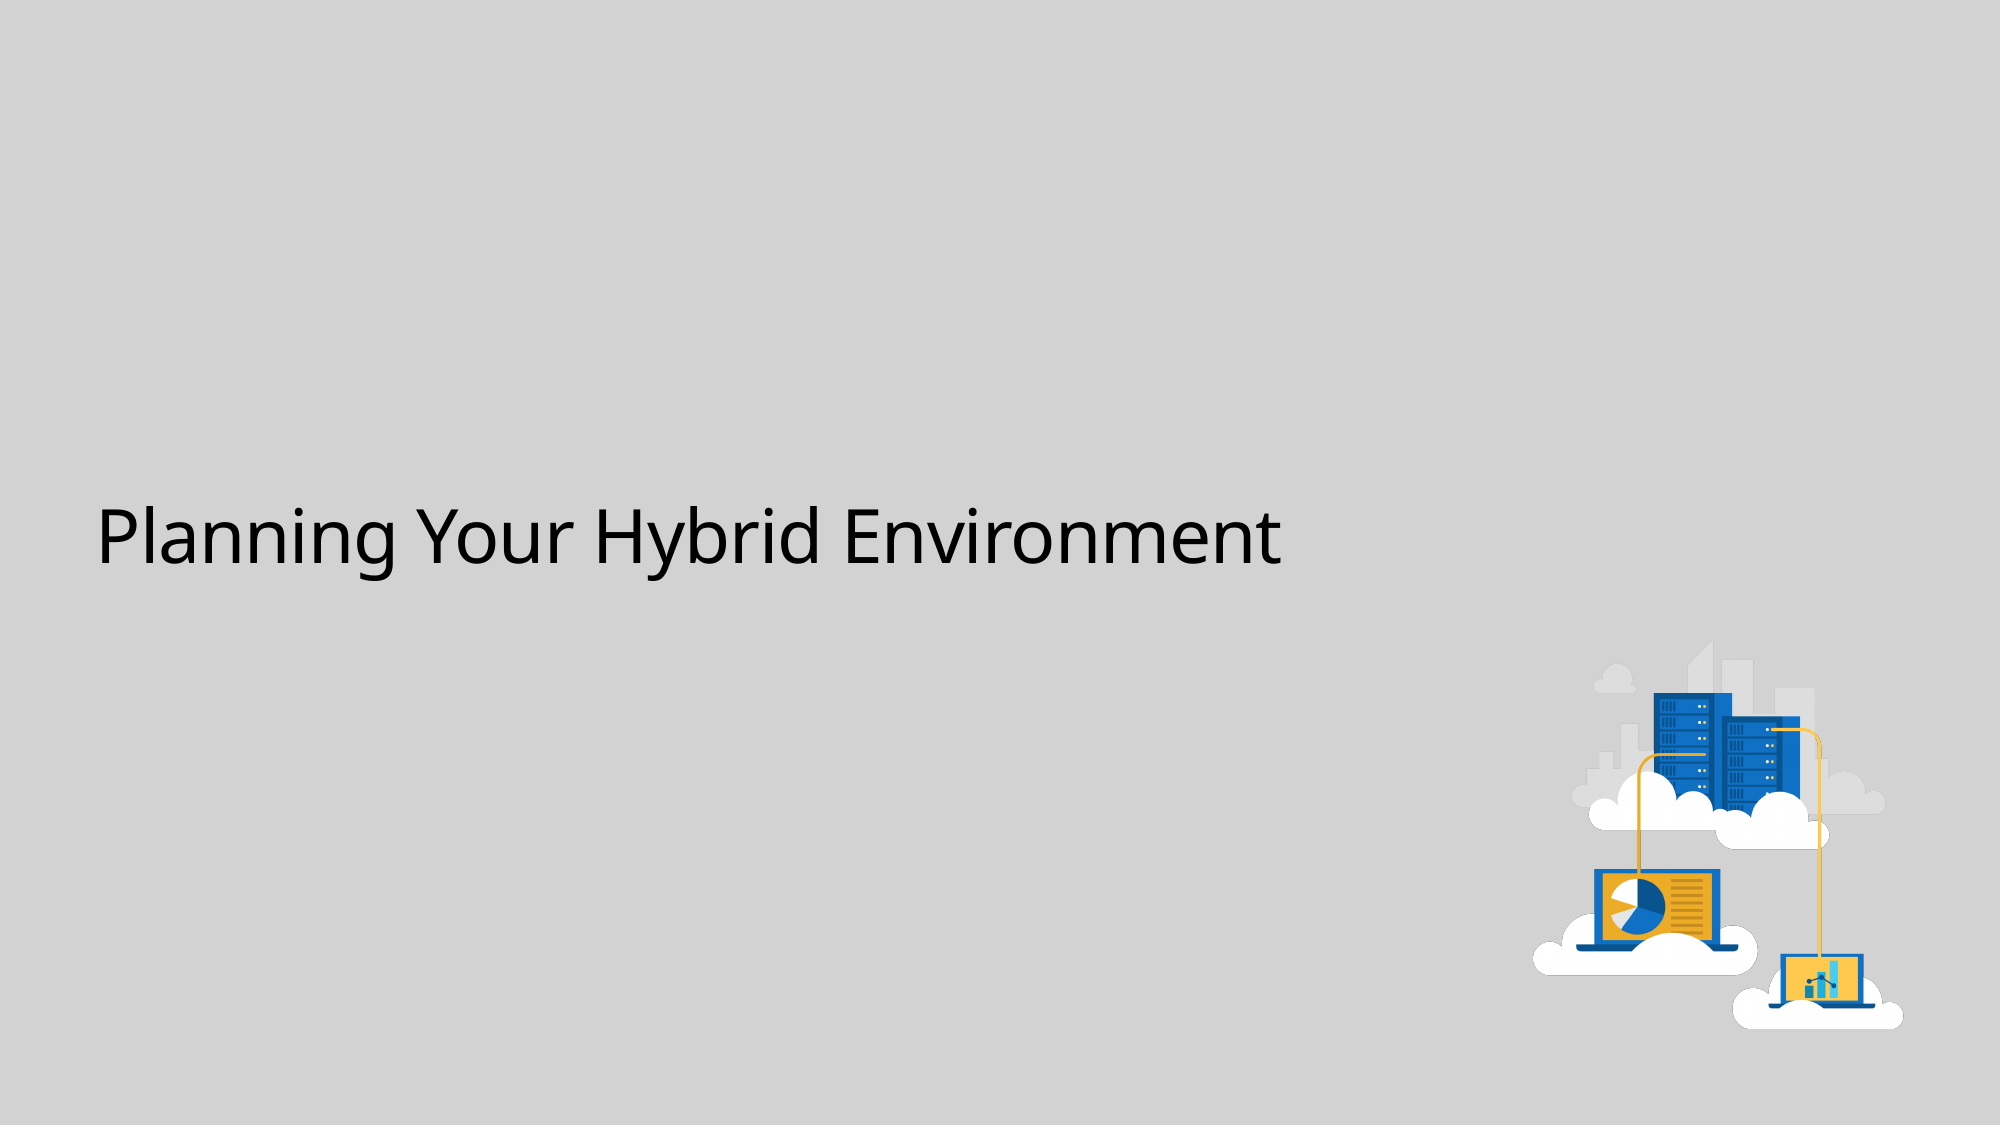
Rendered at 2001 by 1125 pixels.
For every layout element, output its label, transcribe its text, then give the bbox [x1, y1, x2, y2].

title Planning Your Hybrid Environment [95, 497, 1596, 580]
picture [1532, 639, 1905, 1029]
